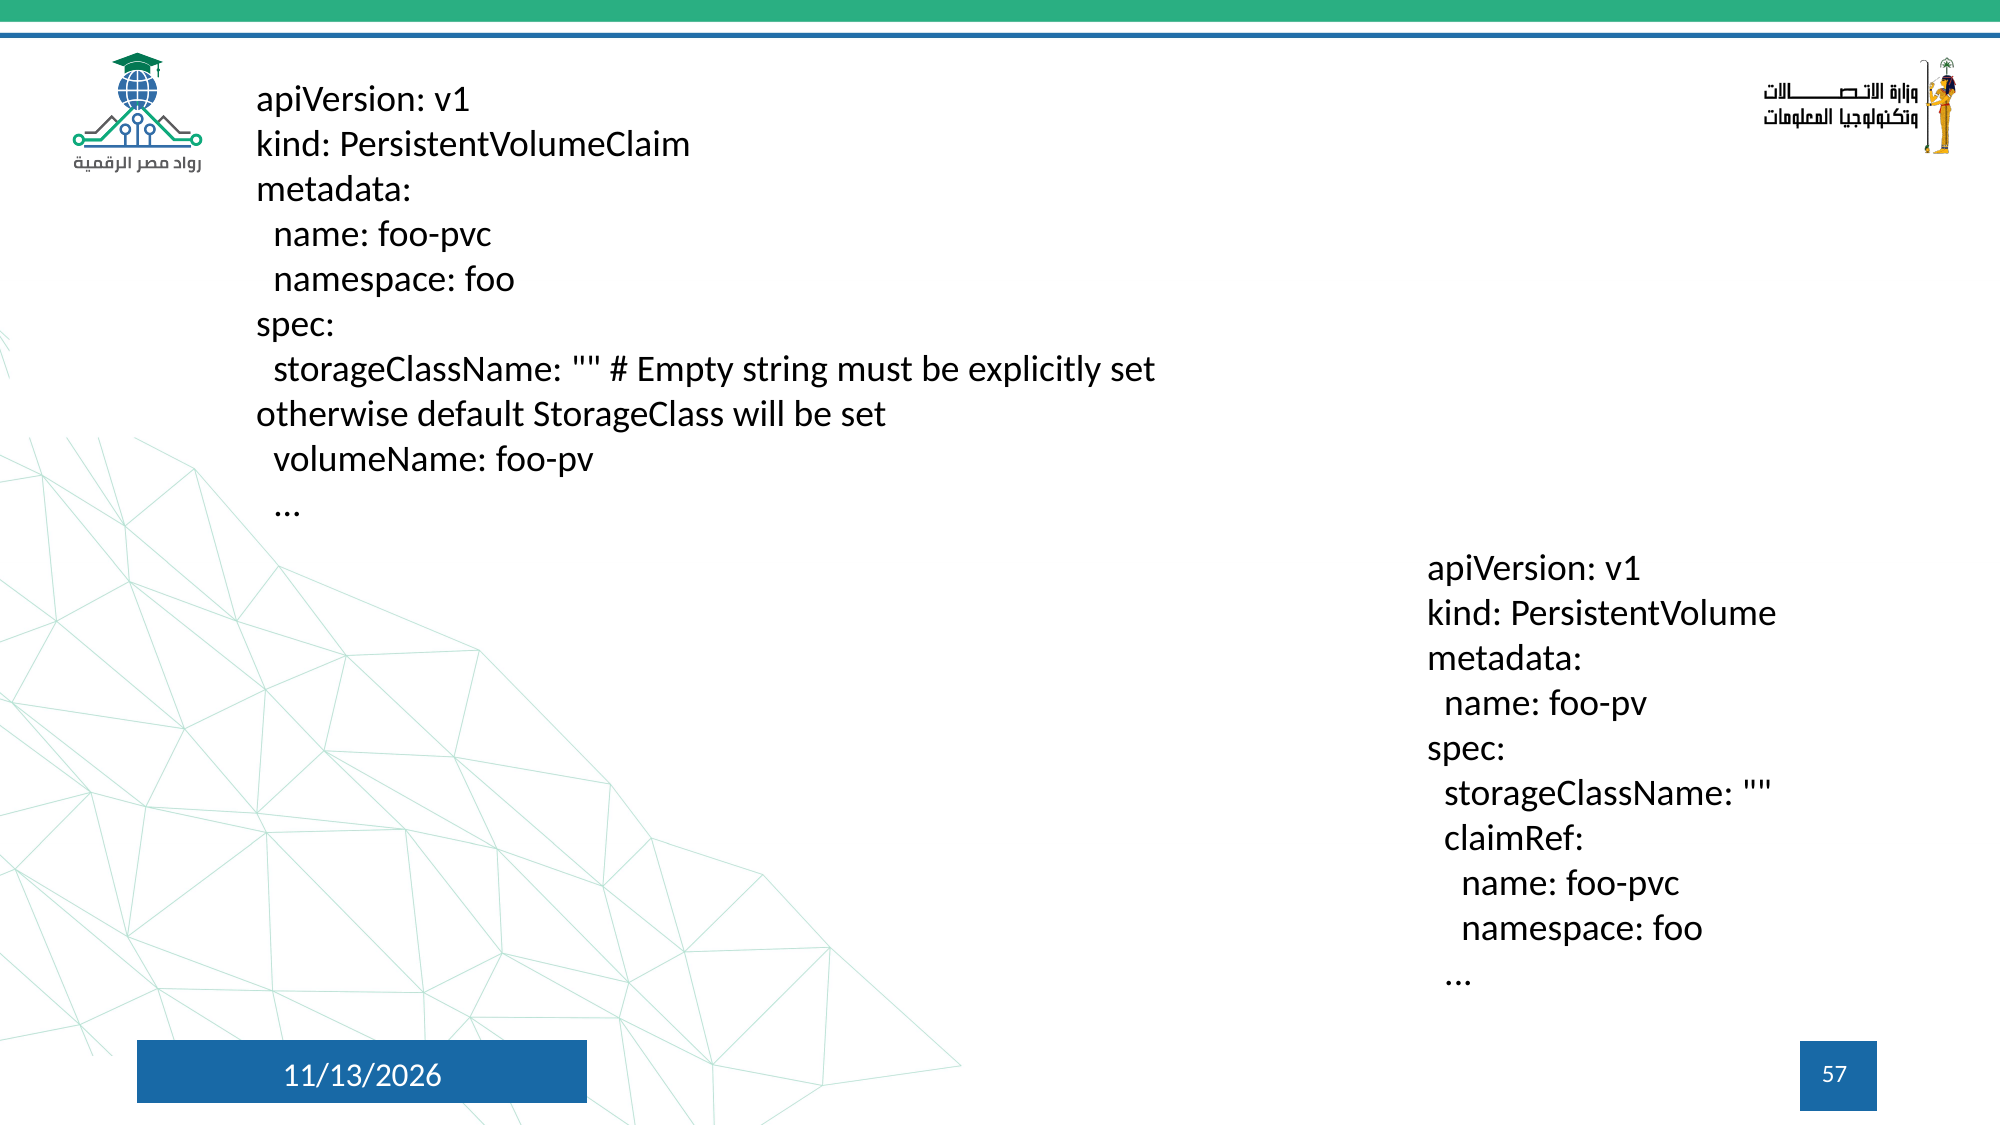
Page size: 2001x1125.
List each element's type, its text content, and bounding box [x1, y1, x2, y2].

text_box apiVersion: v1 kind: PersistentVolumeClaim metadata: name: foo-pvc namespace: foo spec: storageClassName: "" # Empty string must be explicitly set otherwise default StorageClass will be set volumeName: foo-pv ... [241, 66, 1242, 532]
picture [0, 0, 2000, 1125]
slide_number 57 [1412, 1042, 1863, 1103]
footer [636, 1042, 1338, 1103]
text_box apiVersion: v1 kind: PersistentVolume metadata: name: foo-pv spec: storageClassName: "" claimRef: name: foo-pvc namespace: foo ... [1412, 535, 1930, 1001]
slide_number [137, 1042, 588, 1103]
